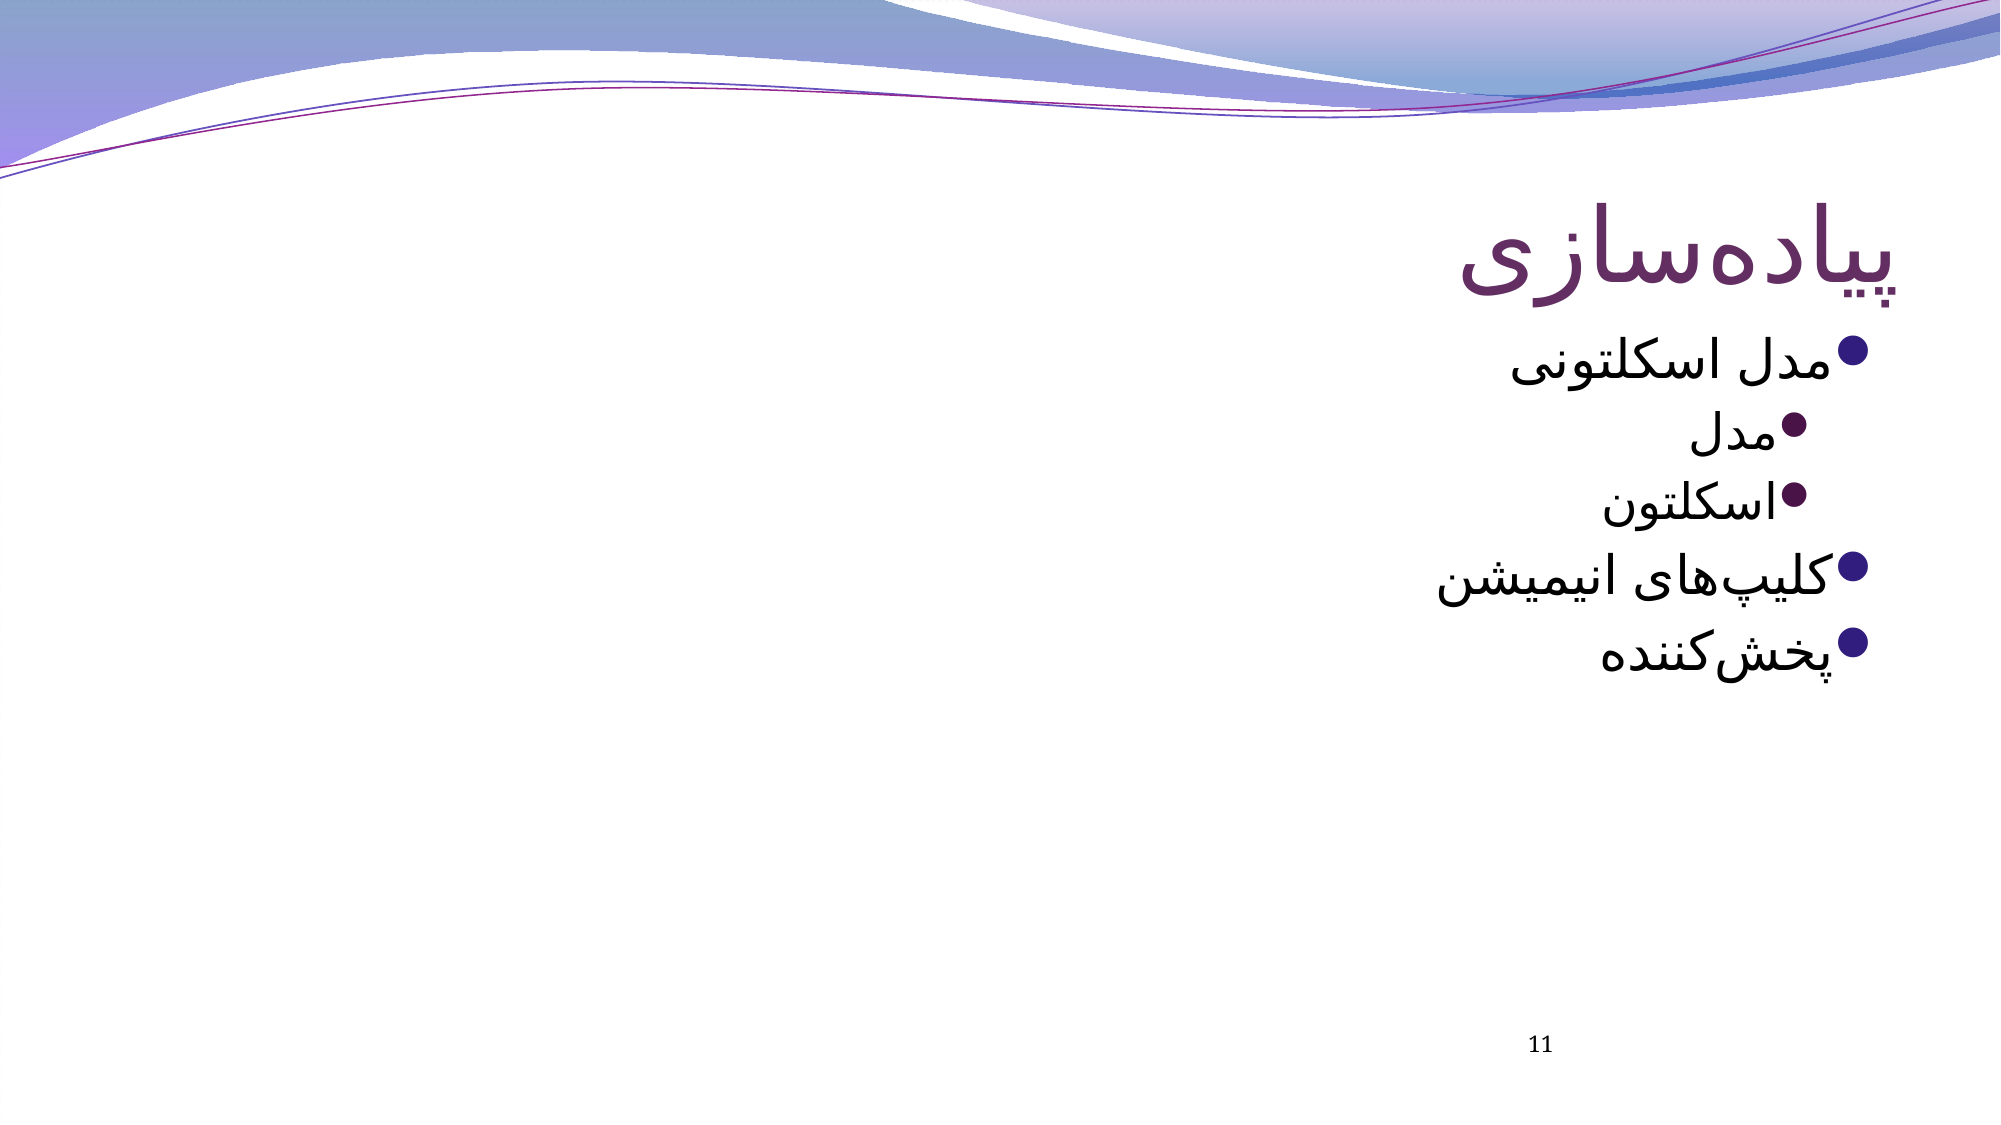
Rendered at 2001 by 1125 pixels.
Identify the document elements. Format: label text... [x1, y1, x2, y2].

title پیاده‌سازی [99, 115, 1900, 303]
list مدل اسکلتونی مدل اسکلتون کلیپ‌های انیمیشن پخش‌کننده [99, 317, 1900, 1038]
slide_number 11 [1388, 1014, 1569, 1049]
